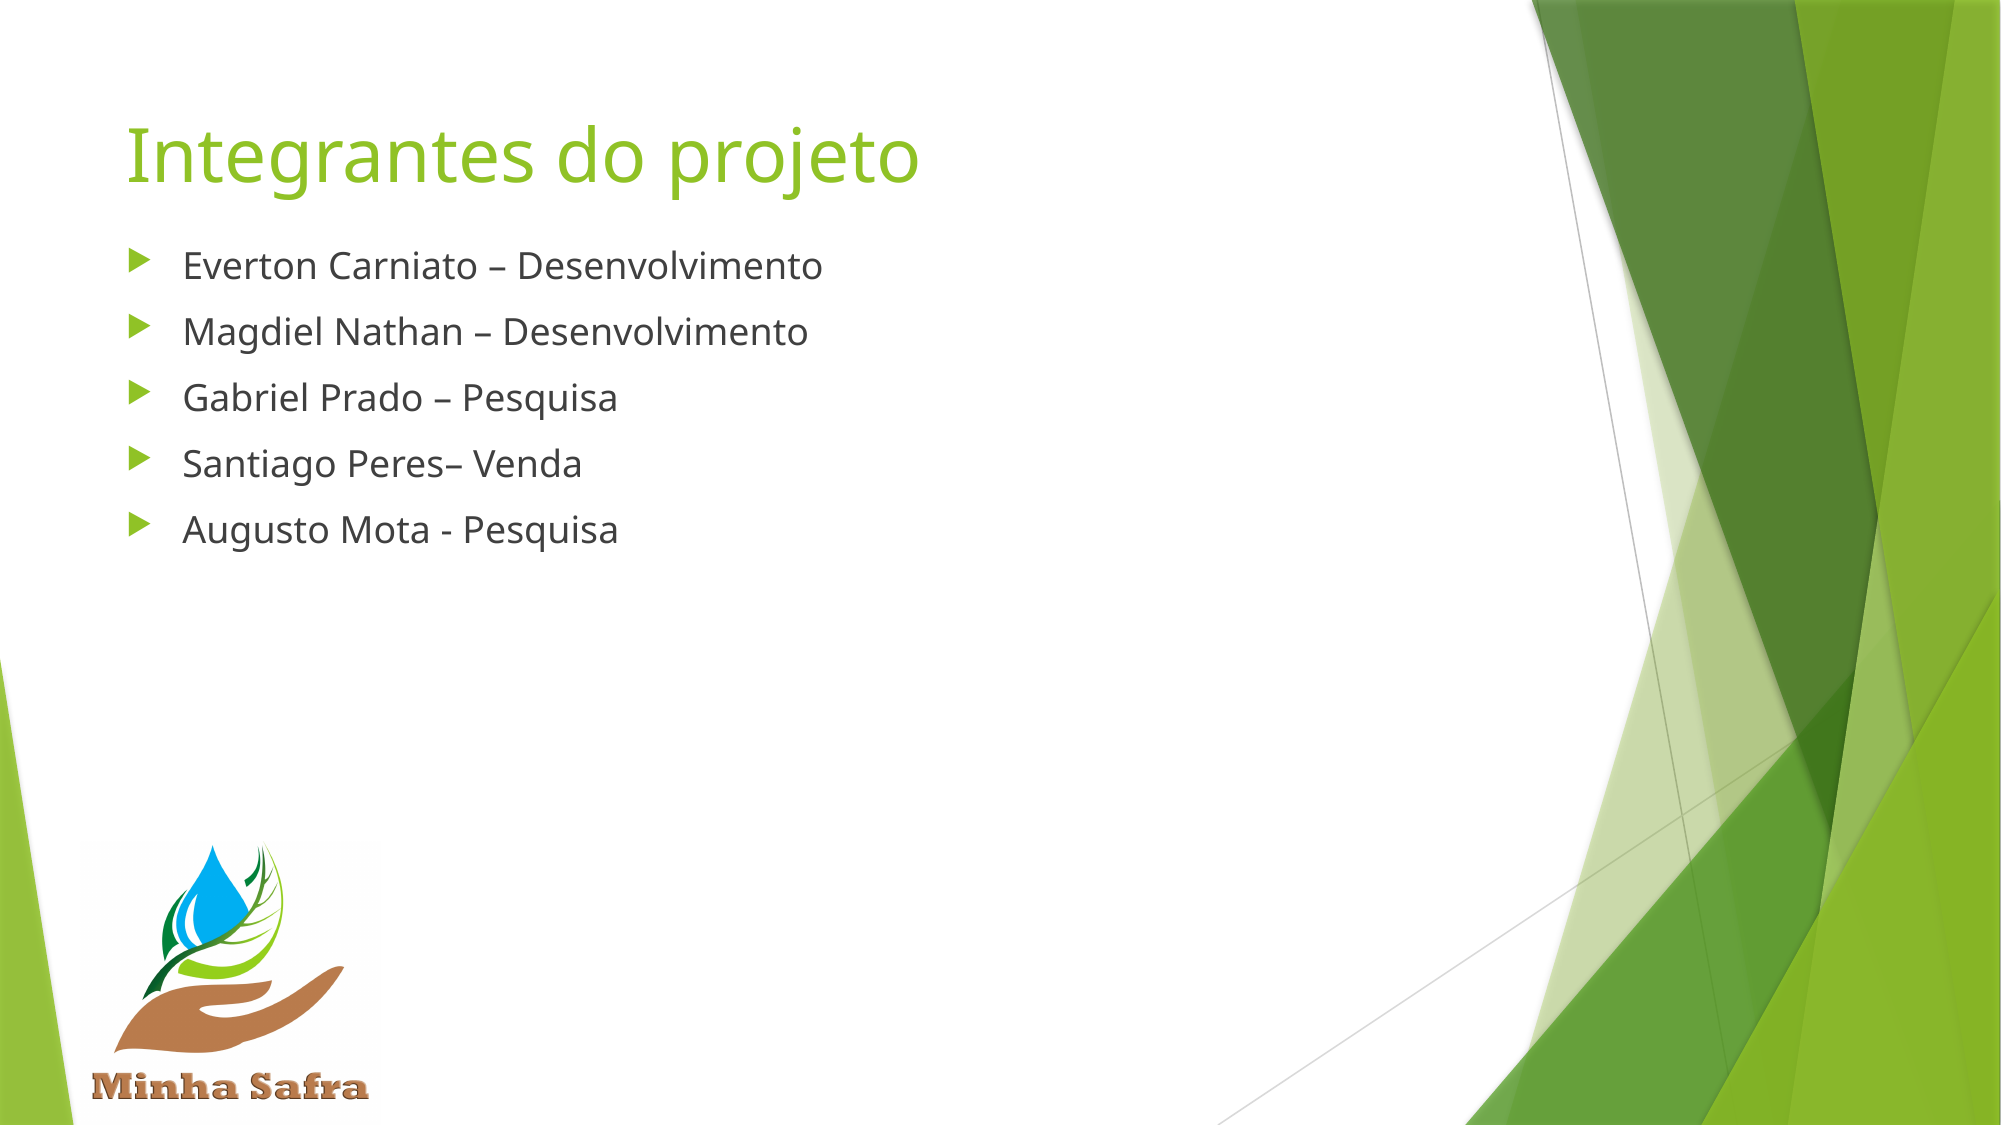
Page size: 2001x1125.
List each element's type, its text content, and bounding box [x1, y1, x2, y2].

picture [79, 840, 381, 1125]
list Everton Carniato – Desenvolvimento Magdiel Nathan – Desenvolvimento Gabriel Prado – Pesquisa Santiago Peres– Venda Augusto Mota - Pesquisa [111, 234, 1522, 991]
title Integrantes do projeto [111, 99, 1522, 234]
